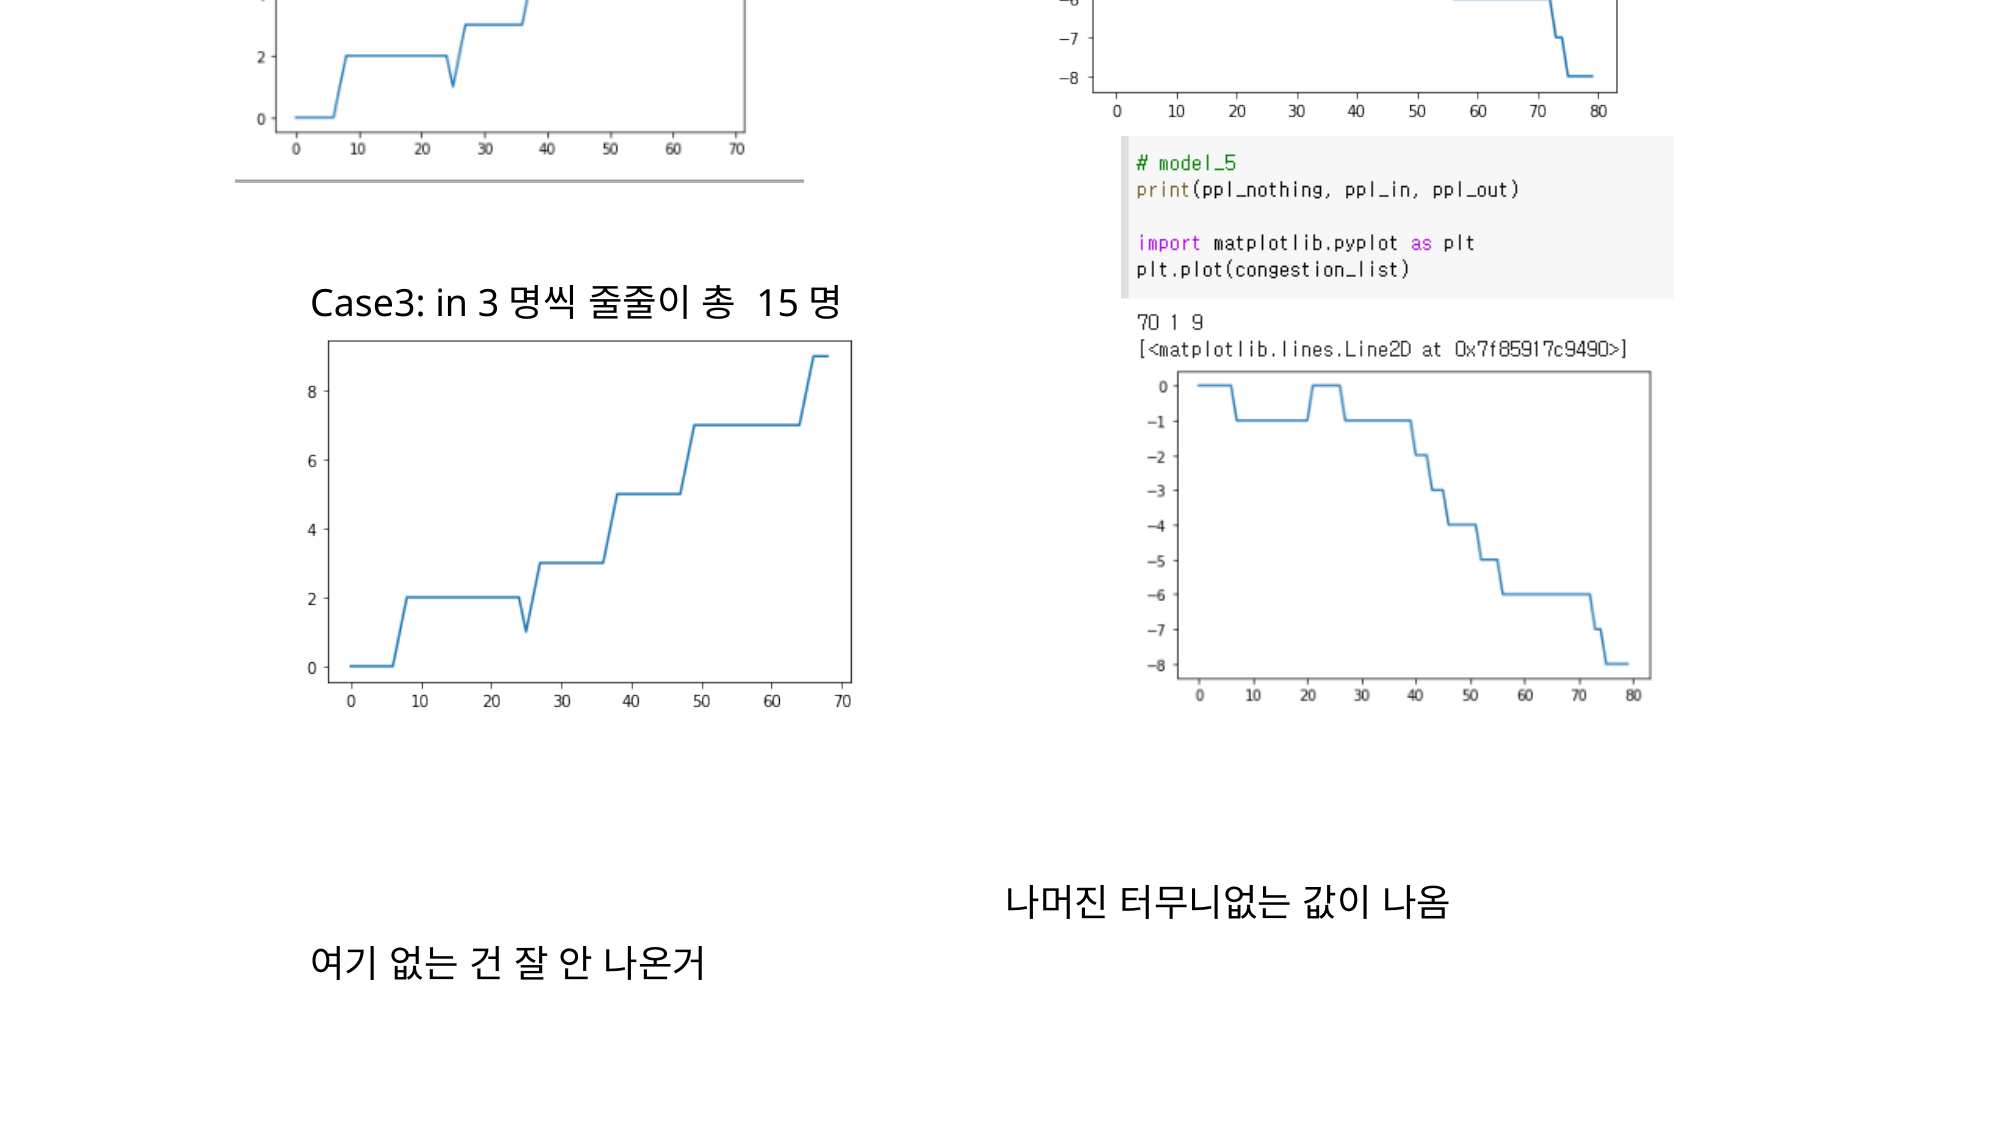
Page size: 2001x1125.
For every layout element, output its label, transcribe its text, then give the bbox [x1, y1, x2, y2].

picture [235, 0, 804, 183]
picture [295, 331, 862, 720]
text_box Case3: in 3명씩 줄줄이 총 15명 [295, 271, 988, 331]
text_box 나머진 터무니없는 값이 나옴 [991, 871, 1683, 932]
picture [1121, 136, 1674, 720]
picture [1047, 0, 1626, 130]
text_box 여기 없는 건 잘 안 나온거 [295, 932, 988, 993]
